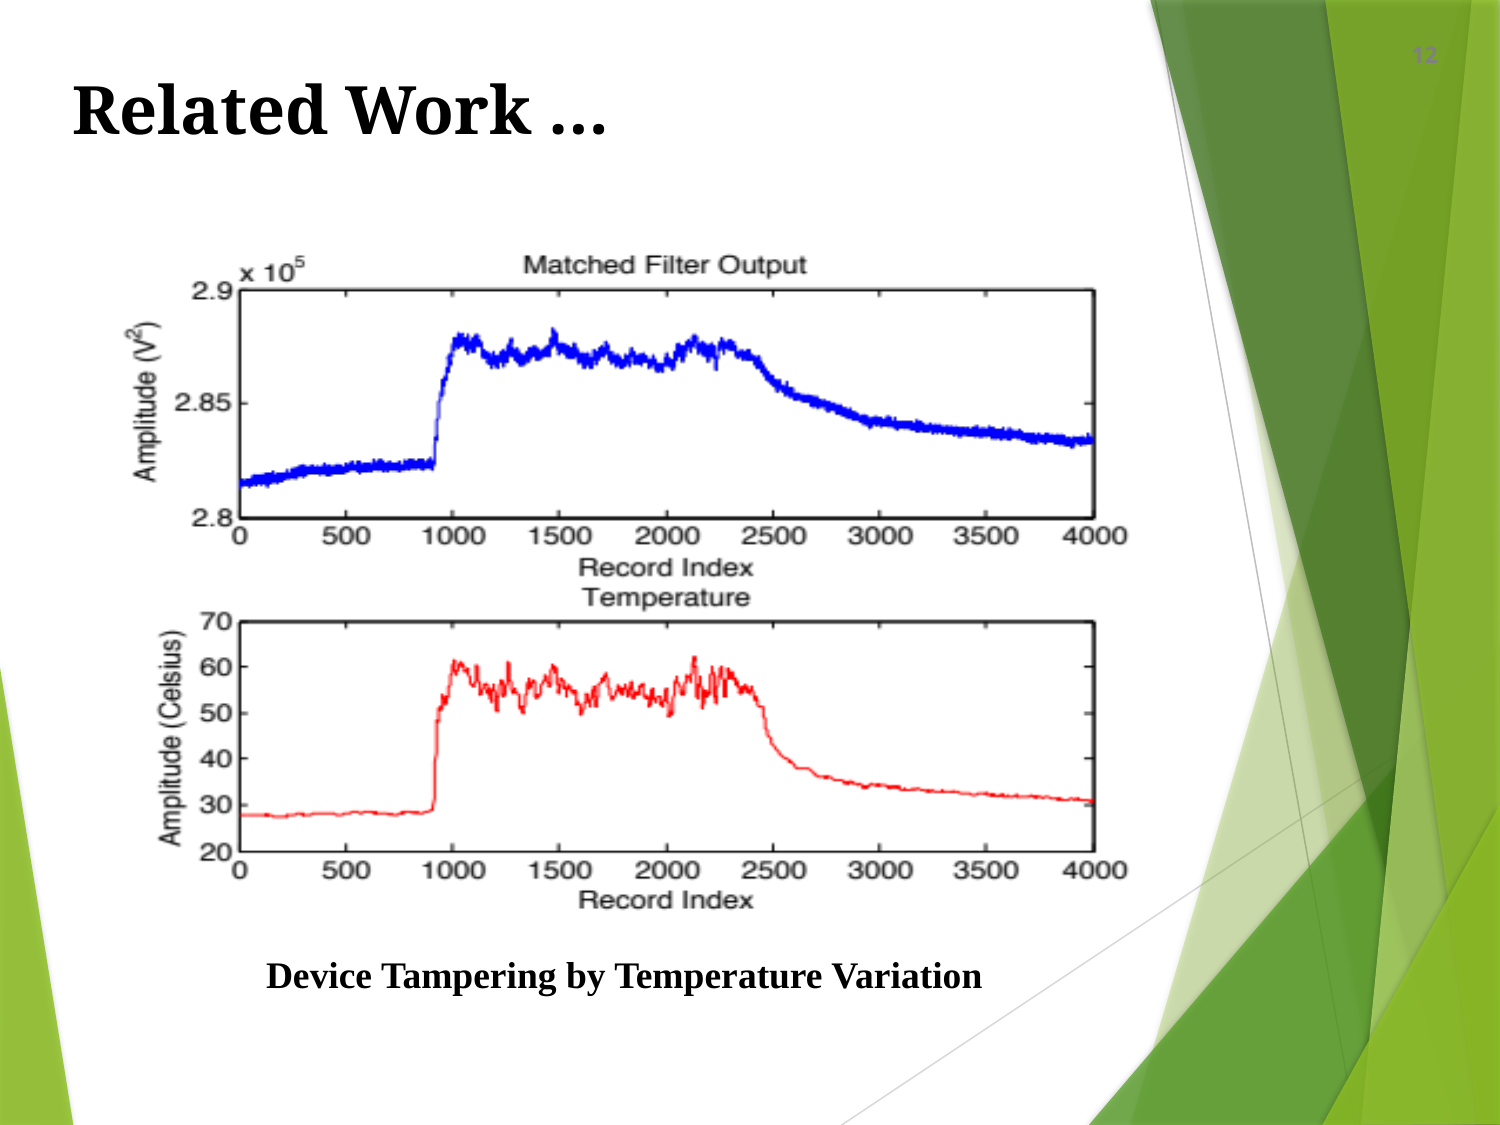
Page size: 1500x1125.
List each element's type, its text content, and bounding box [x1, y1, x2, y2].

picture [108, 249, 1142, 916]
text_box Device Tampering by Temperature Variation [251, 944, 999, 1004]
text_box 12 [1381, 26, 1469, 87]
text_box Related Work … [57, 60, 1461, 879]
